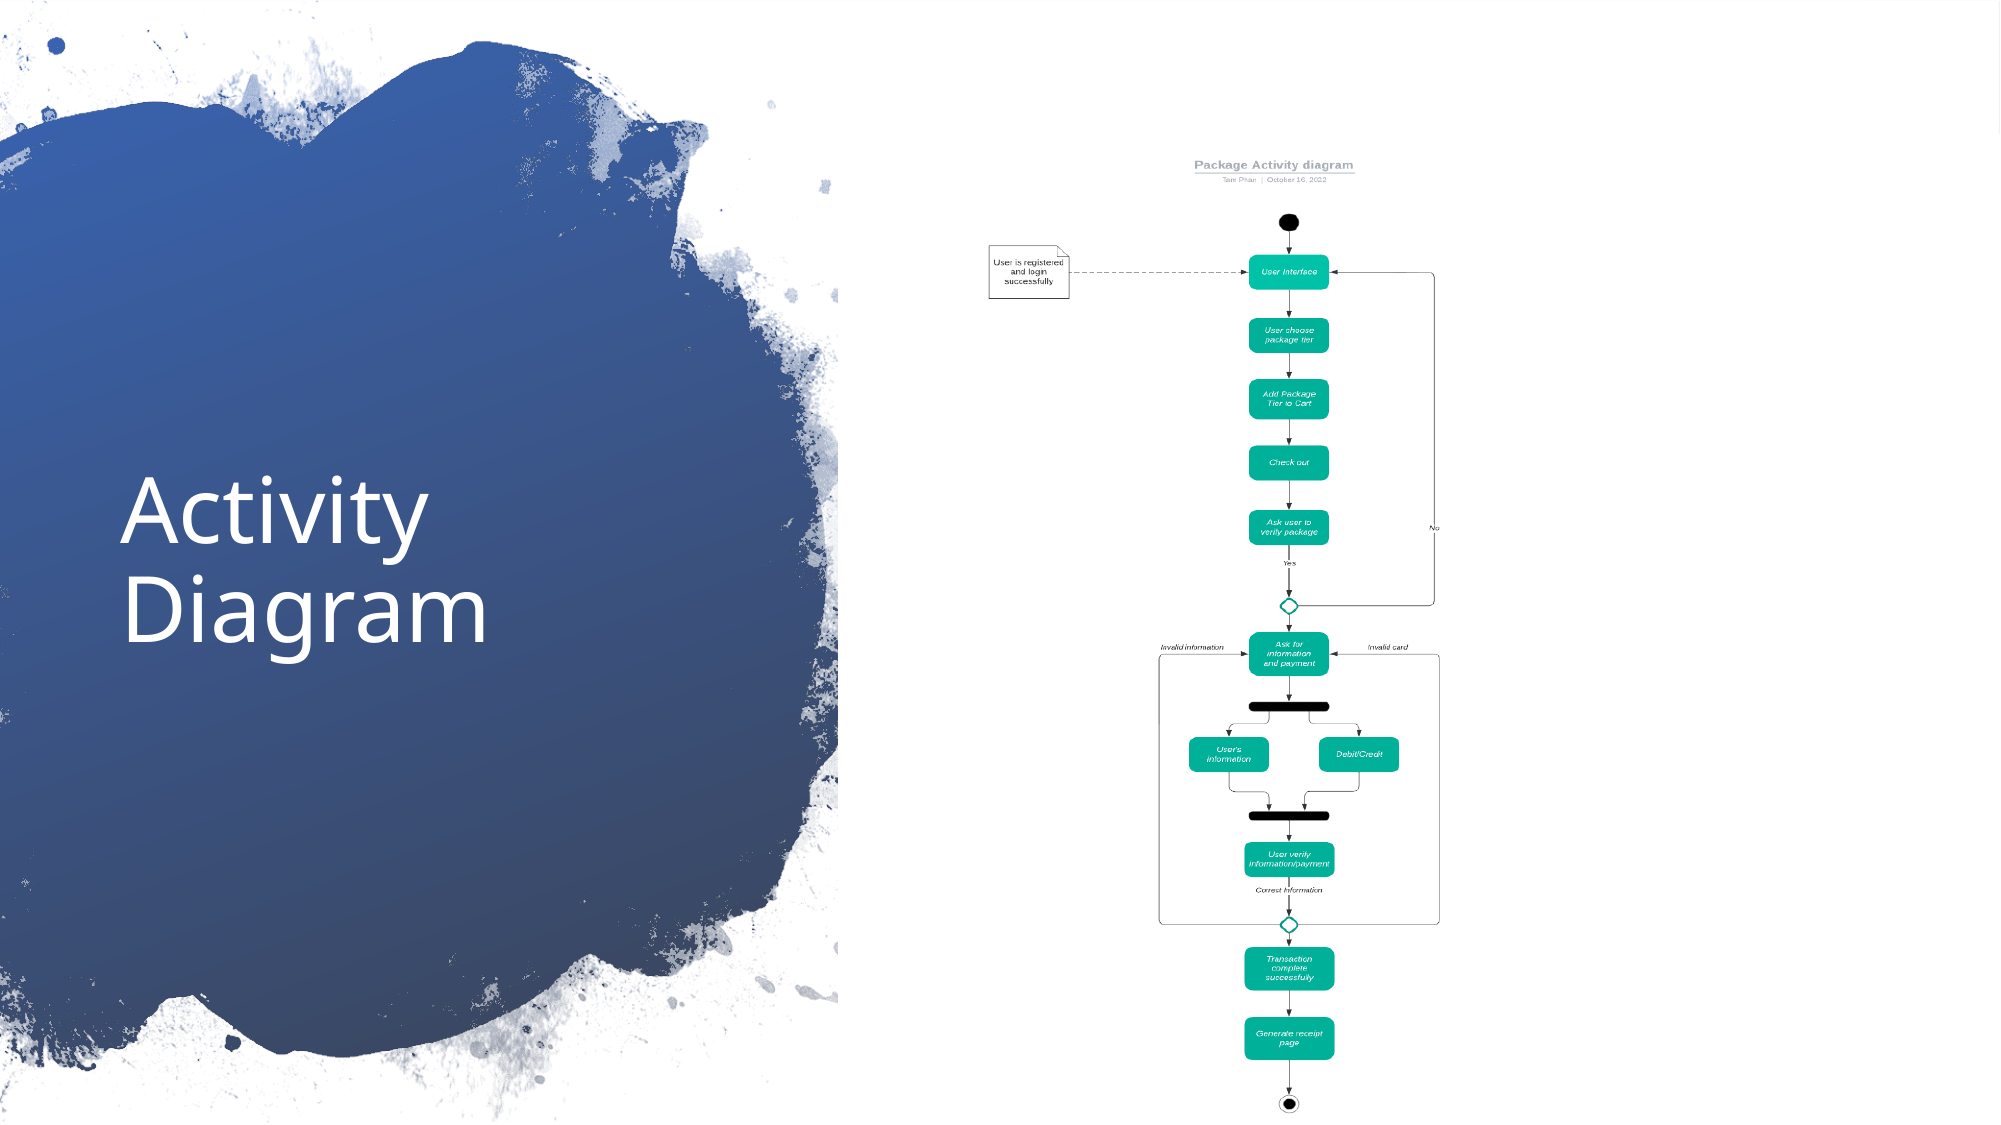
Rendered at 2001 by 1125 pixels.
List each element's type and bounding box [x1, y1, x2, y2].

list [838, 134, 2000, 1125]
picture [0, 0, 2000, 1125]
